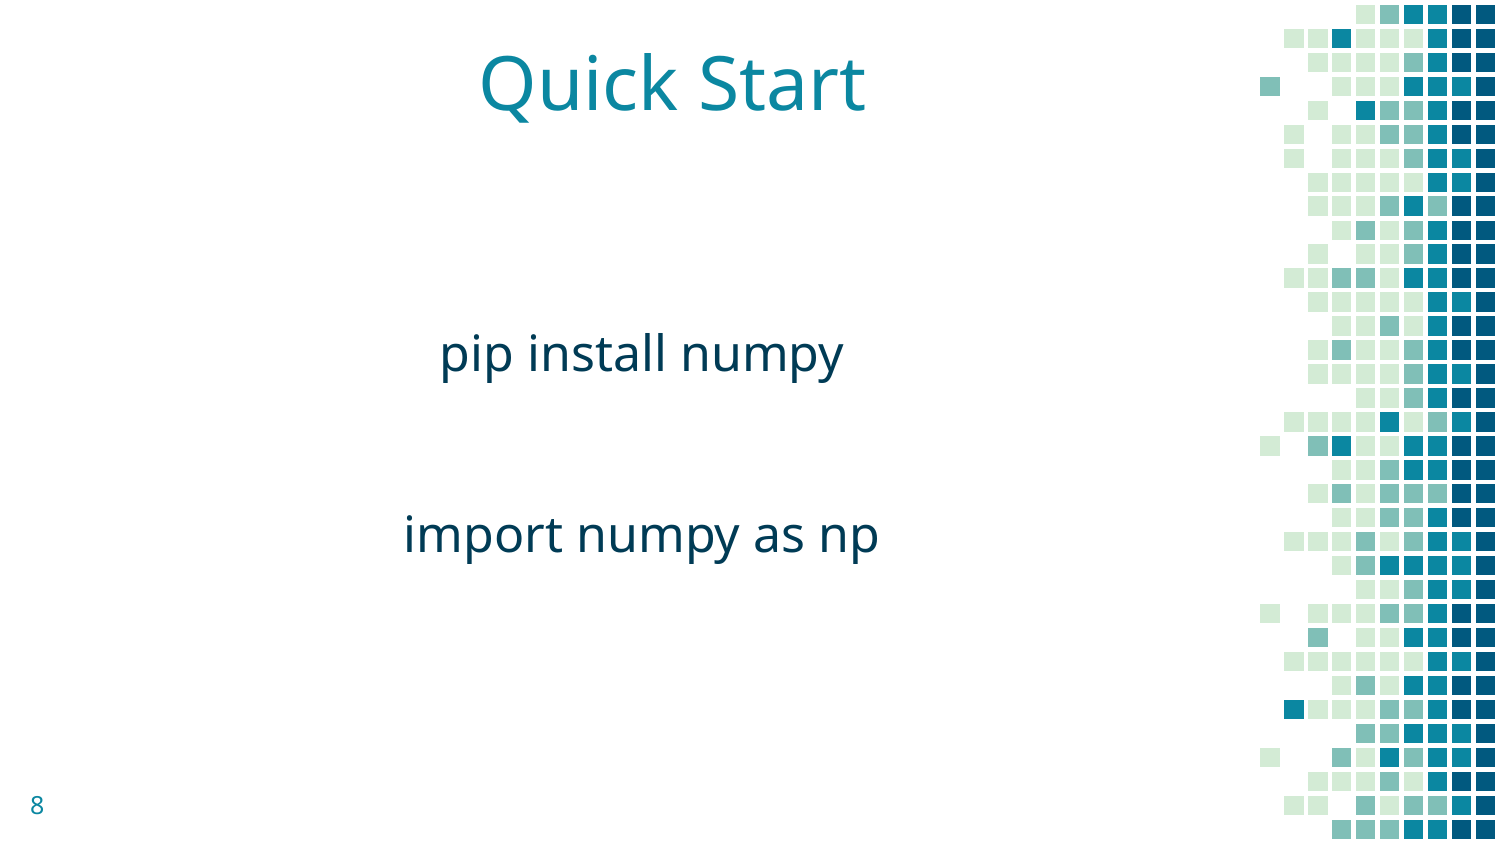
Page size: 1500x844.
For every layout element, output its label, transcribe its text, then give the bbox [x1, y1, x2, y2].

text_box pip install numpy [81, 306, 1191, 444]
list import numpy as np [81, 487, 1191, 625]
title Quick Start [117, 0, 1227, 141]
slide_number 8 [15, 774, 105, 839]
